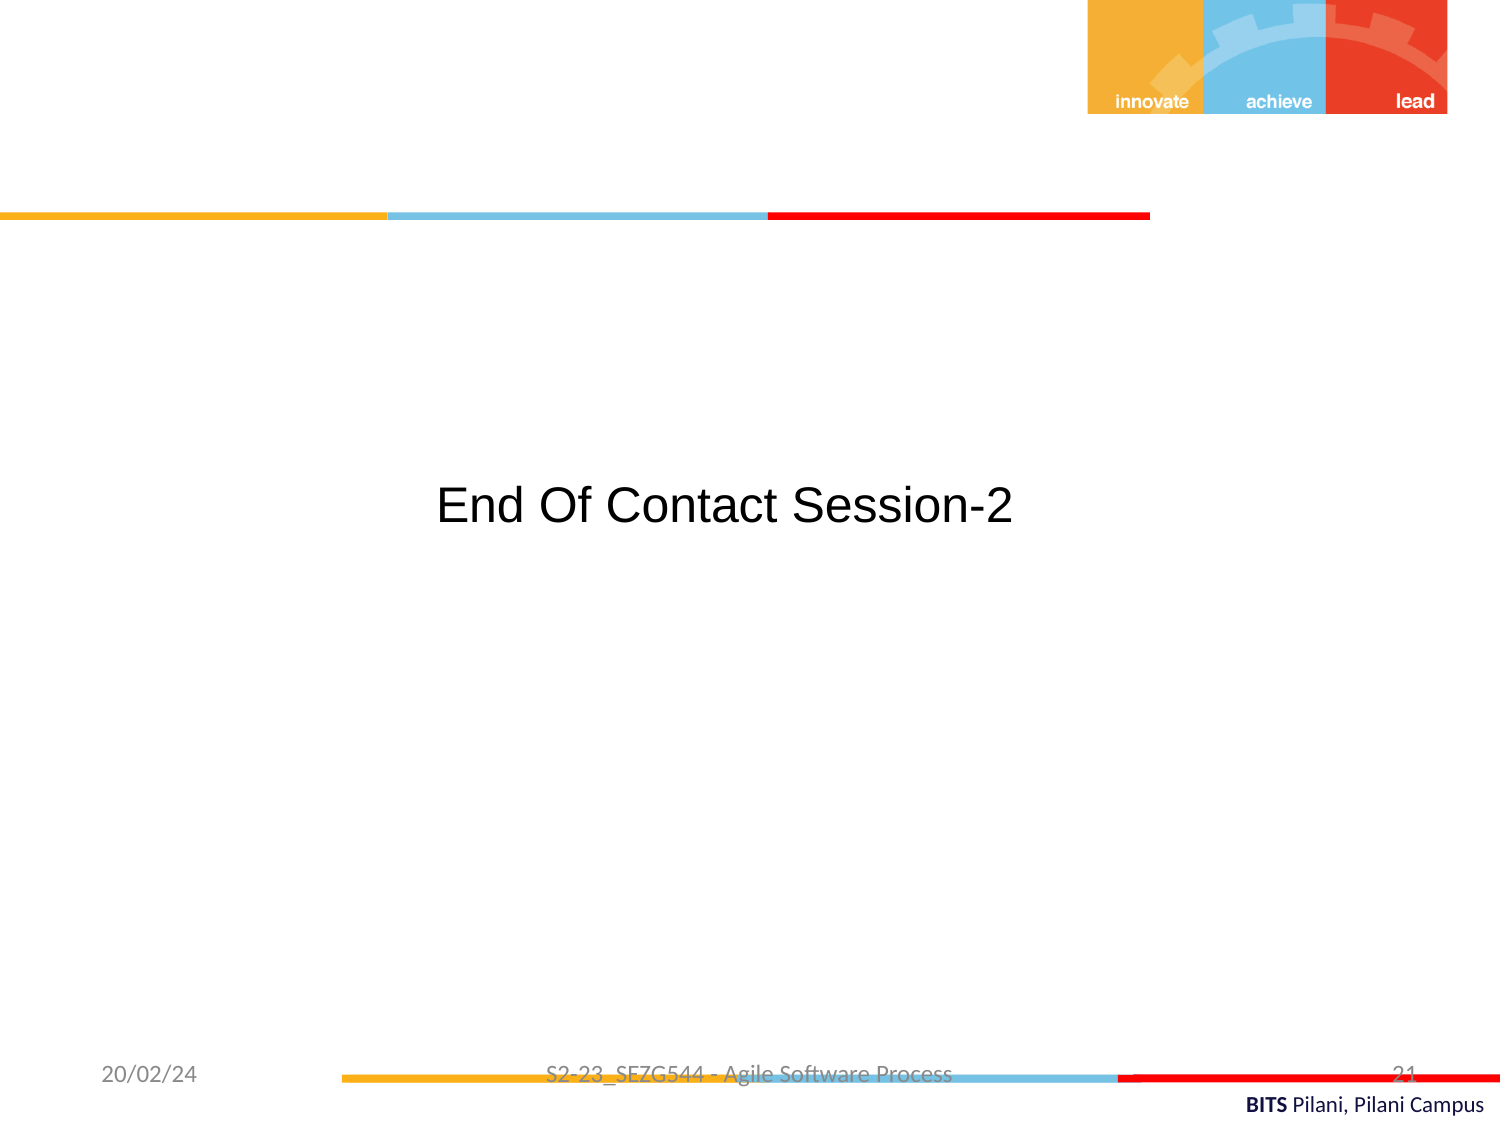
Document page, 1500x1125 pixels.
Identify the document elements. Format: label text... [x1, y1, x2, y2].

picture [1087, 0, 1448, 114]
text_box S2-23_SEZG544 - Agile Software Process [519, 1050, 980, 1095]
text_box 20/02/24 [82, 1050, 418, 1095]
list End Of Contact Session-2 [49, 244, 1401, 988]
slide_number 21 [1382, 1051, 1426, 1094]
